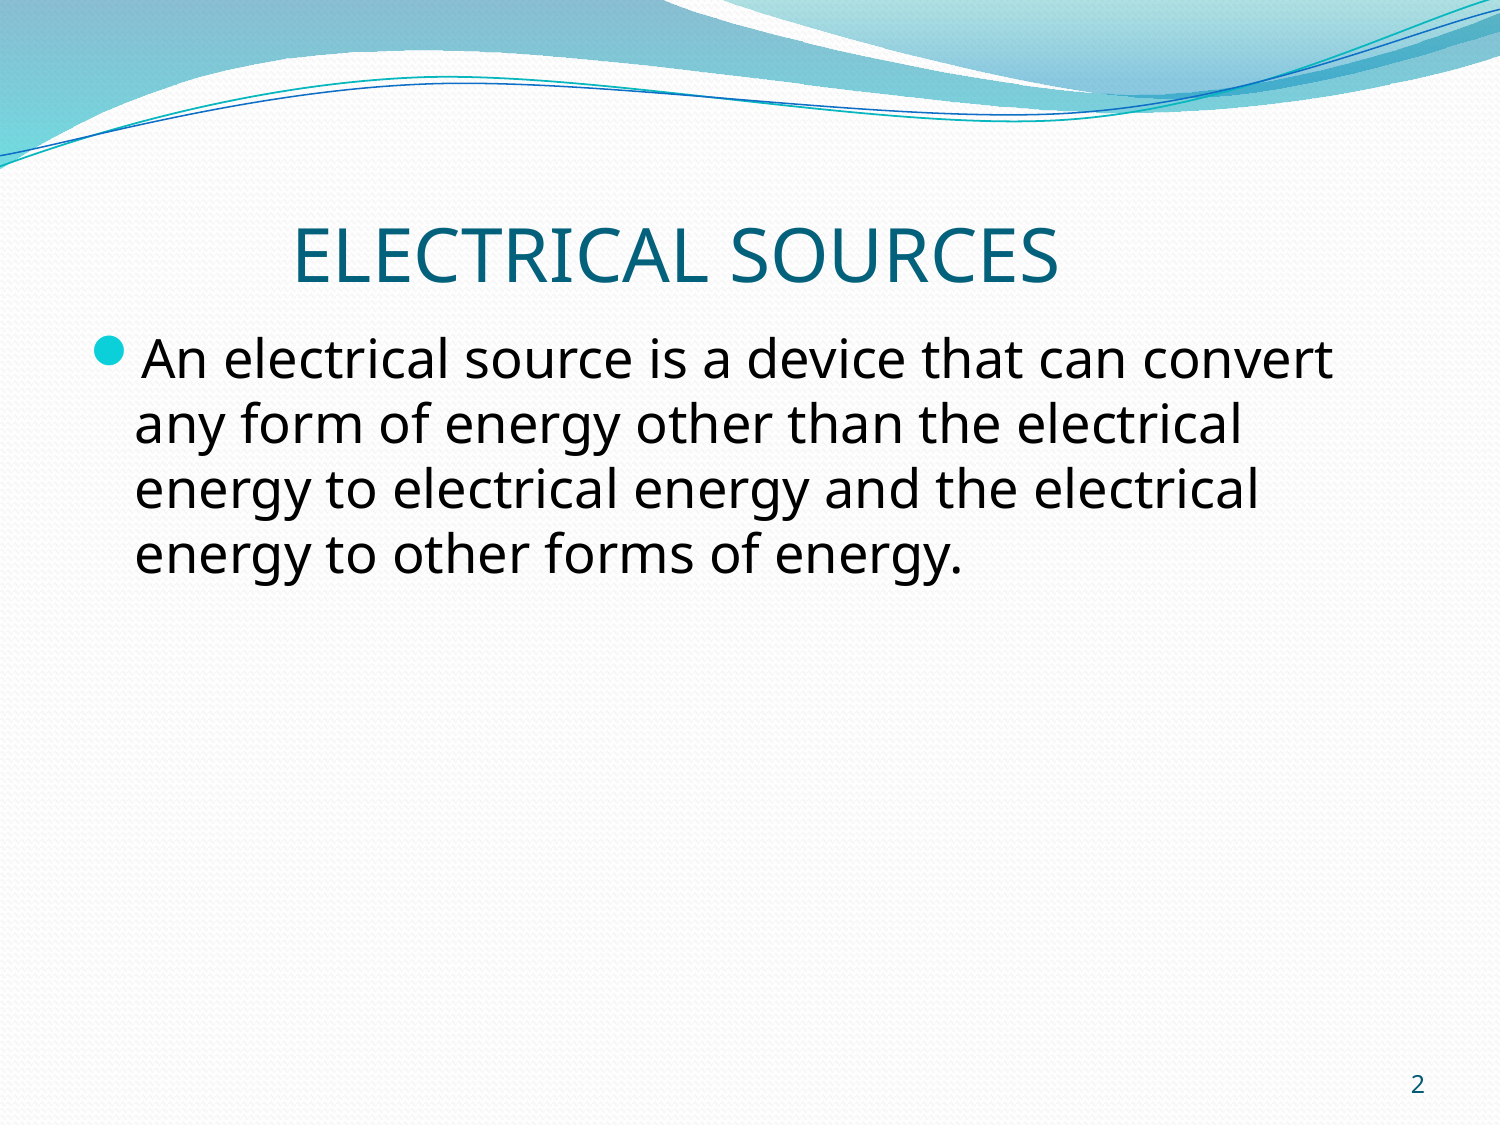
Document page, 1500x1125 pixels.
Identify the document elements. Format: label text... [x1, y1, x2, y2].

title ELECTRICAL SOURCES [75, 115, 1425, 303]
list An electrical source is a device that can convert any form of energy other than the electrical energy to electrical energy and the electrical energy to other forms of energy. [75, 317, 1425, 1038]
slide_number 2 [1299, 1042, 1425, 1103]
